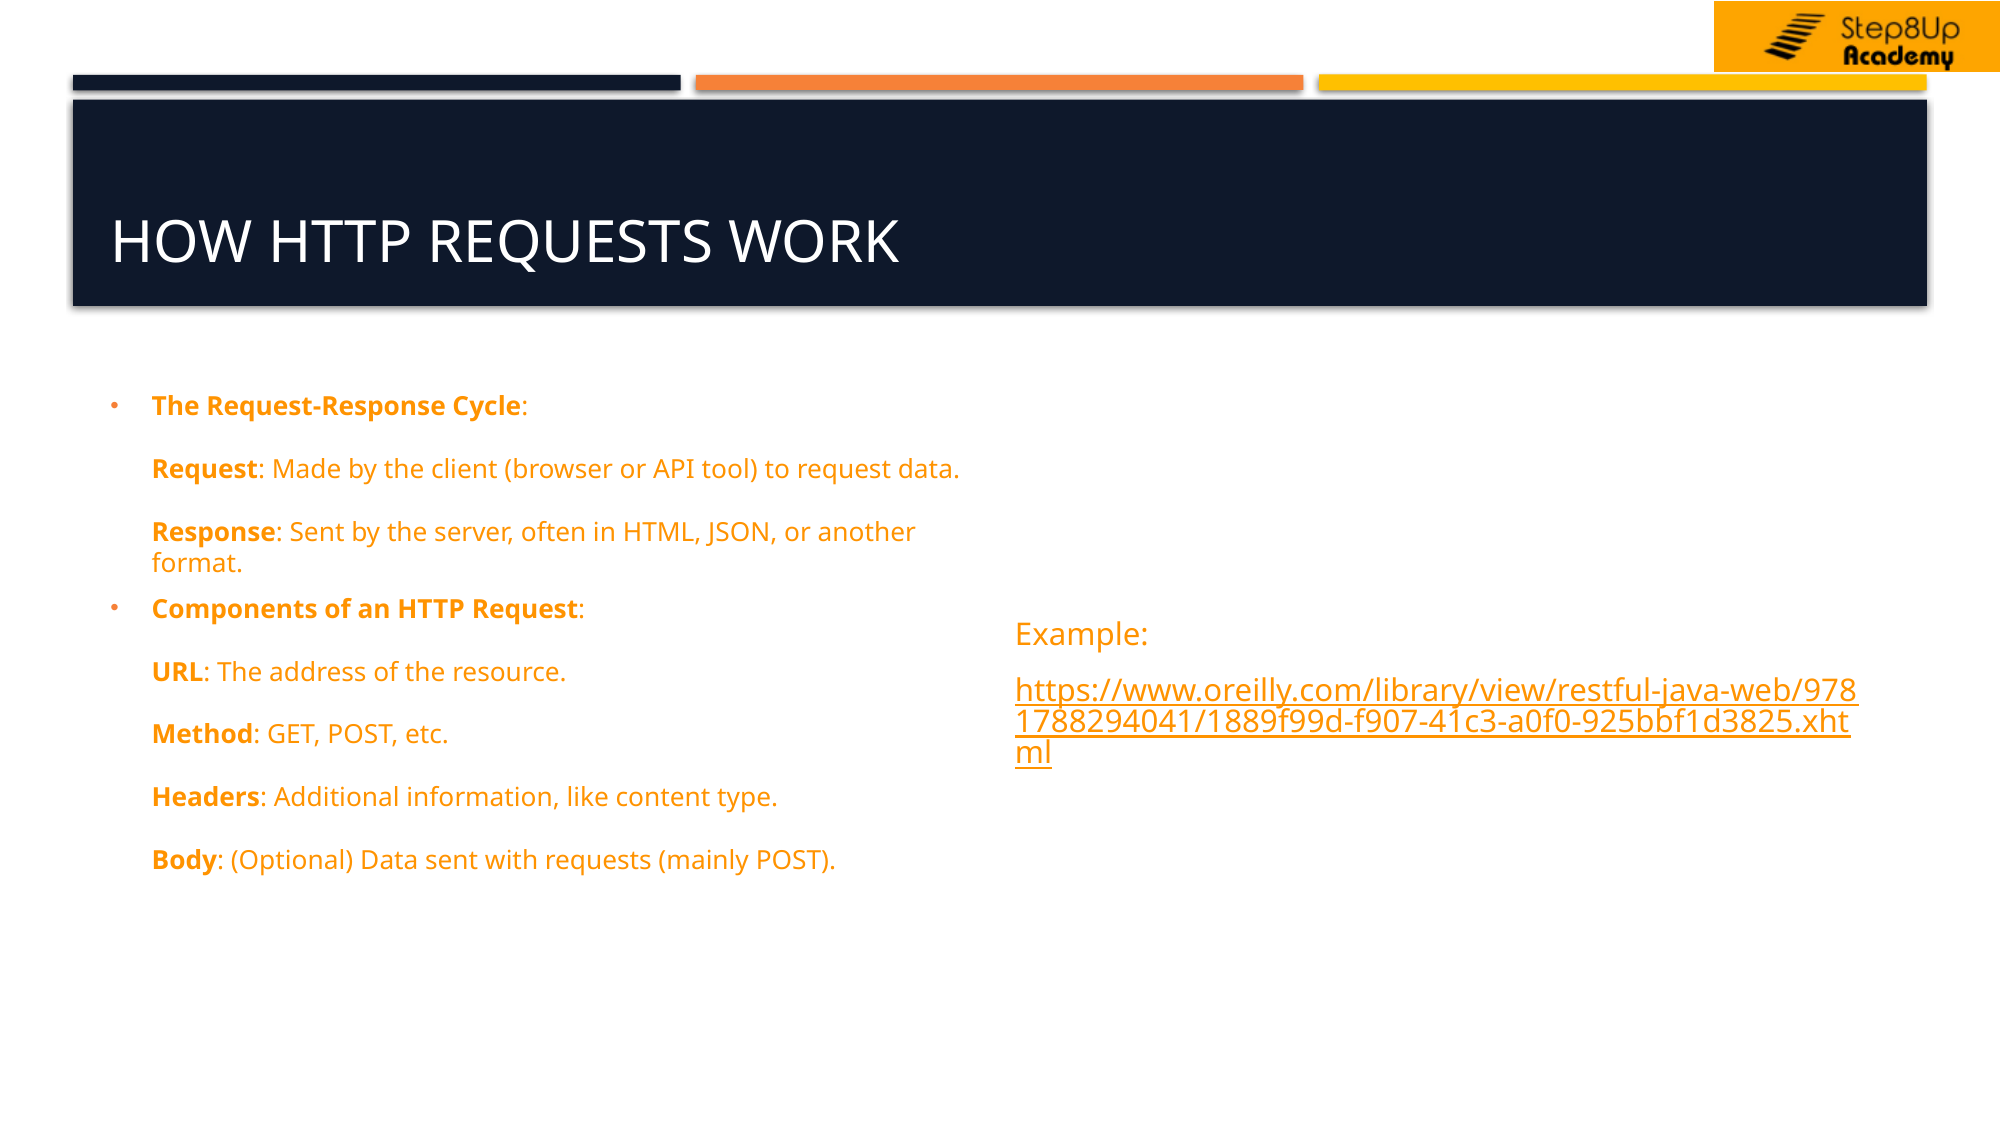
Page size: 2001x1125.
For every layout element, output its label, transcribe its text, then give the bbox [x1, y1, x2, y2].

picture [1714, 1, 2000, 72]
title How HTTP Requests Work [95, 119, 1905, 282]
list The Request-Response Cycle: Request: Made by the client (browser or API tool) to request data. Response: Sent by the server, often in HTML, JSON, or another format. Components of an HTTP Request: URL: The address of the resource. Method: GET, POST, etc. Headers: Additional information, like content type. Body: (Optional) Data sent with requests (mainly POST). [95, 365, 985, 962]
text_box Example: https://www.oreilly.com/library/view/restful-java-web/9781788294041/1889f99d-f907-41c3-a0f0-925bbf1d3825.xhtml [999, 365, 1890, 962]
